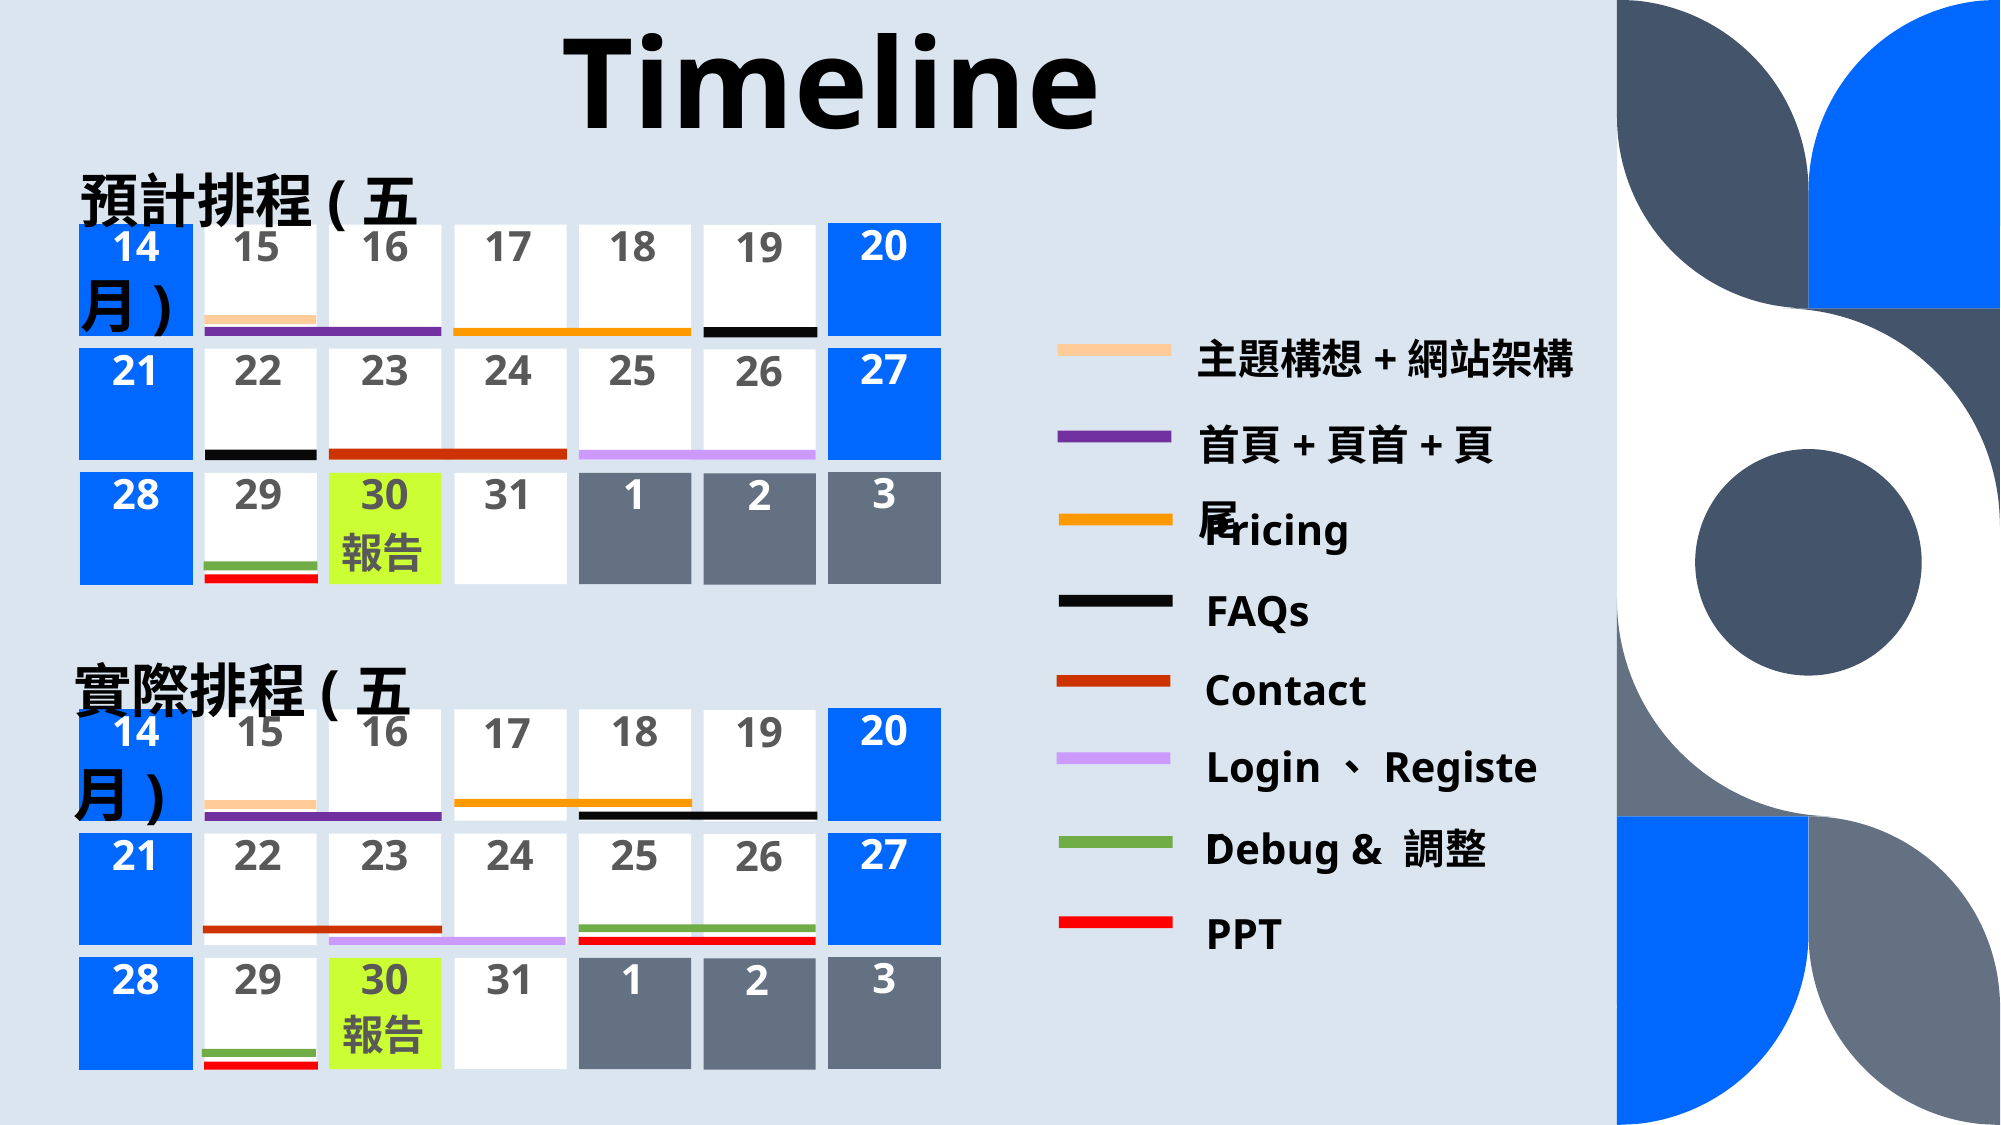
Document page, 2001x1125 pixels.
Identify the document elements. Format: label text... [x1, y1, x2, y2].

text_box 1 [589, 460, 681, 511]
text_box 28 [90, 937, 182, 995]
text_box 19 [713, 690, 805, 748]
text_box [828, 472, 941, 584]
text_box [1058, 836, 1173, 848]
text_box [79, 348, 193, 460]
text_box [79, 957, 193, 1070]
text_box [454, 224, 567, 327]
text_box [329, 234, 442, 326]
text_box 24 [464, 814, 556, 871]
text_box Pricing [1188, 473, 1365, 557]
text_box [1057, 344, 1172, 356]
text_box [202, 925, 443, 934]
text_box [828, 957, 941, 1069]
text_box [79, 724, 192, 821]
text_box [703, 327, 818, 338]
text_box 31 [463, 460, 554, 511]
text_box [204, 833, 317, 925]
text_box [703, 349, 816, 449]
text_box FAQs [1190, 552, 1367, 631]
text_box 2 [714, 460, 805, 511]
text_box [329, 569, 442, 585]
text_box 實際排程(五月) [58, 611, 463, 724]
text_box [703, 958, 816, 1070]
text_box [579, 224, 692, 327]
text_box [454, 833, 567, 945]
text_box [80, 472, 193, 585]
text_box 21 [90, 813, 182, 871]
text_box Login、Register [1190, 708, 1568, 794]
text_box 25 [587, 336, 679, 386]
text_box [201, 1048, 316, 1057]
text_box 23 [339, 336, 431, 386]
text_box [204, 326, 442, 336]
text_box [204, 812, 442, 821]
text_box [578, 449, 816, 460]
text_box [328, 448, 567, 460]
text_box 31 [465, 945, 556, 996]
text_box [204, 800, 317, 810]
text_box 17 [462, 204, 554, 262]
text_box 18 [587, 204, 679, 262]
text_box [1056, 675, 1171, 687]
text_box 主題構想+網站架構 [1181, 300, 1600, 386]
text_box 1 [587, 945, 679, 996]
text_box 29 [212, 938, 304, 996]
text_box 20 [839, 203, 930, 261]
text_box [703, 473, 816, 585]
text_box [578, 811, 818, 820]
text_box [328, 833, 442, 925]
text_box 15 [210, 234, 302, 262]
text_box [329, 1051, 442, 1070]
text_box [431, 472, 442, 511]
text_box [454, 798, 693, 807]
text_box 29 [213, 461, 304, 511]
text_box [1058, 513, 1173, 526]
text_box [204, 574, 318, 584]
text_box [204, 957, 317, 1061]
text_box [204, 472, 317, 561]
text_box [431, 957, 442, 993]
text_box 報告 [321, 511, 445, 569]
text_box 14 [90, 234, 182, 262]
text_box [204, 315, 317, 325]
text_box 19 [714, 205, 805, 263]
text_box [454, 348, 567, 448]
text_box [578, 924, 816, 933]
text_box 30 [339, 945, 431, 993]
text_box [454, 807, 567, 821]
text_box [328, 936, 566, 945]
text_box [454, 709, 567, 798]
text_box Debug & 調整 [1189, 790, 1523, 877]
text_box [204, 934, 317, 945]
text_box 預計排程(五月) [65, 121, 490, 234]
text_box [828, 223, 941, 336]
text_box 25 [589, 820, 680, 871]
text_box [828, 708, 941, 821]
text_box 14 [90, 724, 182, 747]
text_box [1056, 752, 1171, 765]
text_box [579, 957, 692, 1070]
text_box Timeline [120, 31, 1558, 163]
text_box [453, 327, 692, 336]
text_box [828, 833, 941, 945]
text_box [329, 472, 339, 511]
text_box 23 [339, 821, 430, 871]
text_box [579, 348, 692, 449]
text_box 首頁+頁首+頁尾 [1183, 386, 1531, 473]
text_box PPT [1190, 875, 1305, 961]
text_box Contact [1189, 631, 1386, 718]
text_box [79, 833, 192, 945]
text_box [703, 834, 816, 924]
text_box 15 [214, 724, 306, 747]
text_box 2 [711, 945, 803, 996]
text_box [1057, 430, 1172, 443]
text_box 27 [839, 327, 930, 385]
text_box [454, 957, 567, 1070]
text_box 22 [212, 336, 304, 386]
text_box 26 [714, 338, 805, 387]
text_box 18 [589, 689, 680, 747]
text_box [579, 472, 692, 585]
text_box 3 [839, 936, 930, 994]
text_box [204, 348, 317, 460]
text_box 28 [90, 452, 182, 510]
text_box [828, 348, 941, 460]
text_box 27 [838, 812, 930, 870]
text_box [578, 709, 692, 798]
text_box [204, 1061, 318, 1070]
text_box 16 [339, 724, 430, 747]
text_box [203, 561, 318, 571]
text_box 22 [212, 821, 304, 871]
text_box 26 [713, 820, 805, 872]
text_box [79, 234, 193, 336]
text_box 21 [90, 328, 182, 386]
text_box [328, 724, 442, 812]
text_box [204, 234, 317, 315]
text_box [578, 936, 816, 945]
text_box 20 [838, 688, 930, 746]
text_box 30 [339, 460, 431, 511]
text_box [578, 807, 692, 811]
text_box [454, 472, 567, 585]
text_box [329, 348, 442, 448]
text_box 17 [461, 691, 553, 749]
text_box [578, 833, 692, 924]
text_box 24 [462, 336, 554, 386]
text_box [204, 724, 317, 800]
text_box 16 [339, 234, 431, 262]
text_box [329, 957, 339, 993]
text_box 3 [839, 452, 930, 509]
text_box 報告 [322, 993, 446, 1051]
text_box [1058, 594, 1173, 607]
text_box [1058, 916, 1173, 929]
text_box [205, 449, 317, 461]
text_box [703, 225, 816, 327]
text_box [703, 710, 816, 811]
